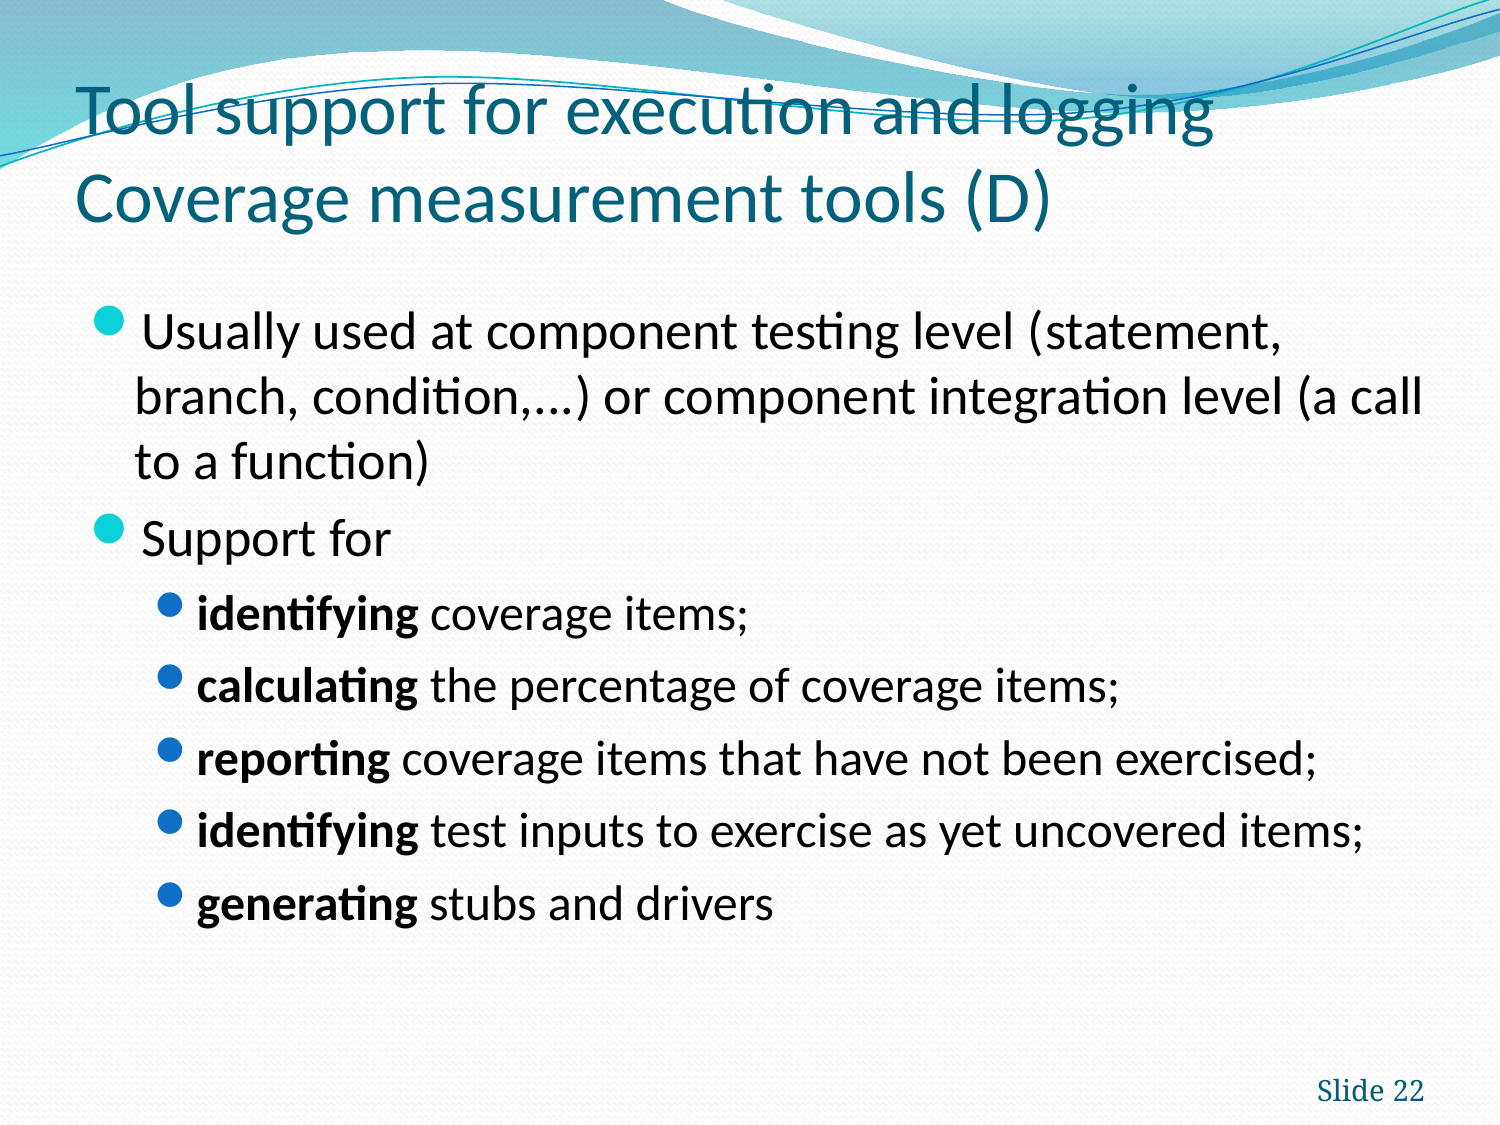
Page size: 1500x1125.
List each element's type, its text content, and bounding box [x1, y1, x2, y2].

title Tool support for execution and logging Coverage measurement tools (D) [75, 50, 1450, 238]
list Usually used at component testing level (statement, branch, condition,...) or component integration level (a call to a function) Support for identifying coverage items; calculating the percentage of coverage items; reporting coverage items that have not been exercised; identifying test inputs to exercise as yet uncovered items; generating stubs and drivers [75, 287, 1450, 1063]
slide_number Slide 22 [1299, 1052, 1425, 1113]
